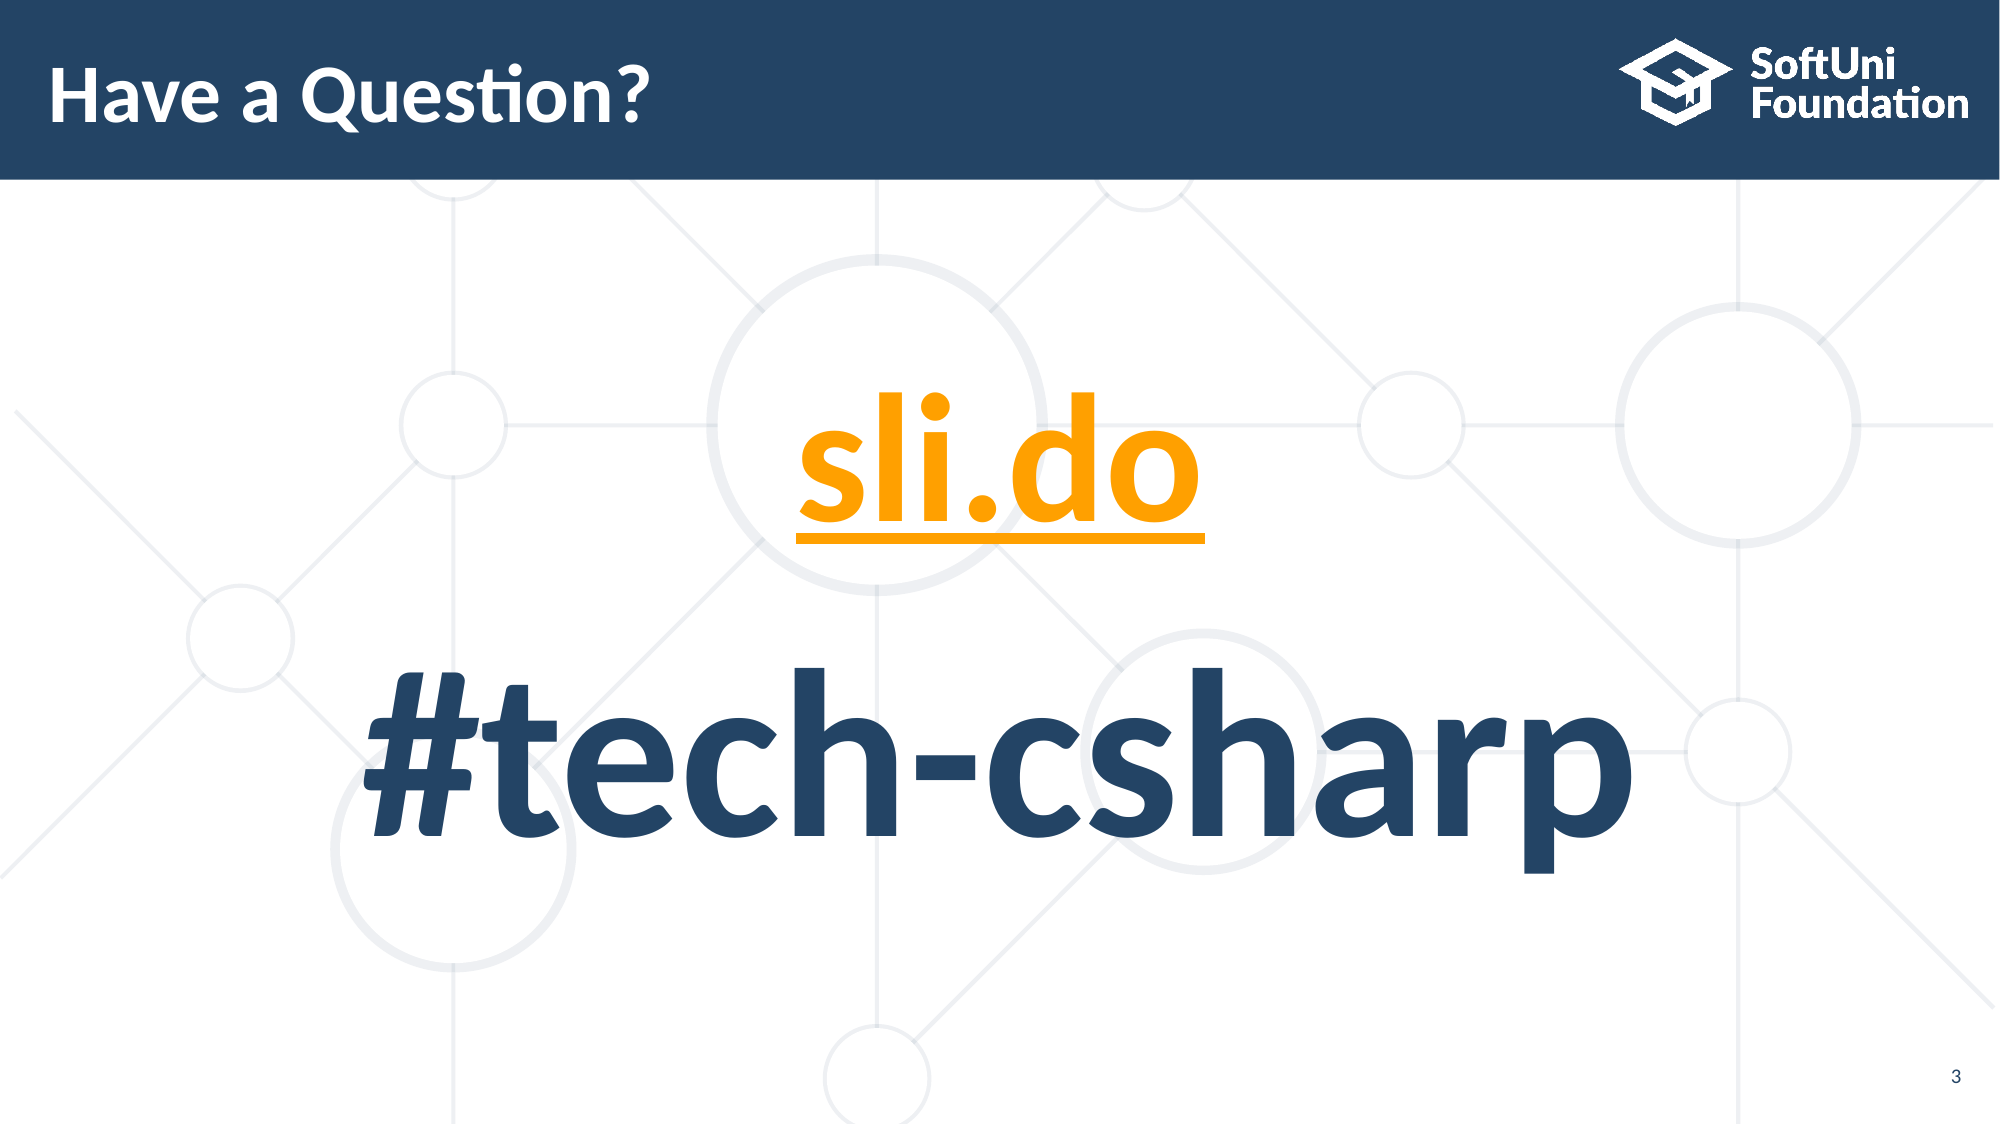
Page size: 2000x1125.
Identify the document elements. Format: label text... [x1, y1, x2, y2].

picture [1618, 38, 1968, 126]
list sli.do #tech-csharp [31, 196, 1970, 1050]
slide_number 3 [1896, 1049, 1968, 1101]
title Have a Question? [31, 16, 1591, 162]
